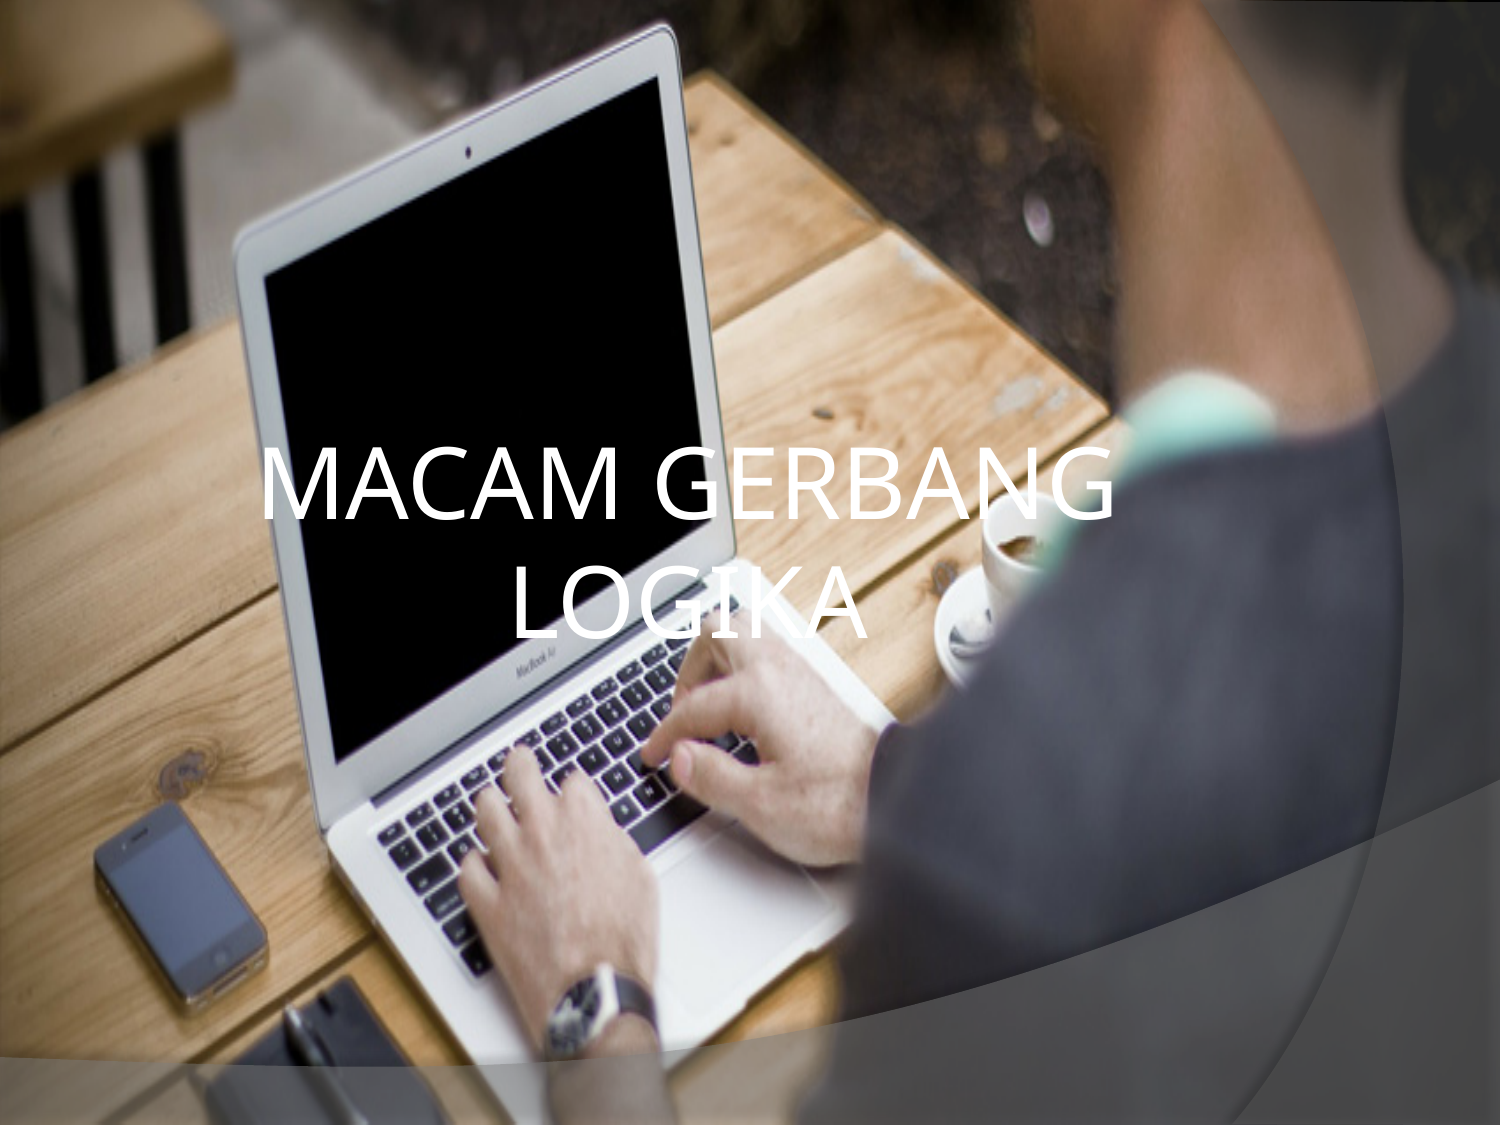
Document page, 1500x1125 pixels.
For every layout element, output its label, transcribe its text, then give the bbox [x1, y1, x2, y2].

picture [0, 0, 1403, 1066]
title MACAM GERBANG LOGIKA [75, 445, 1301, 633]
